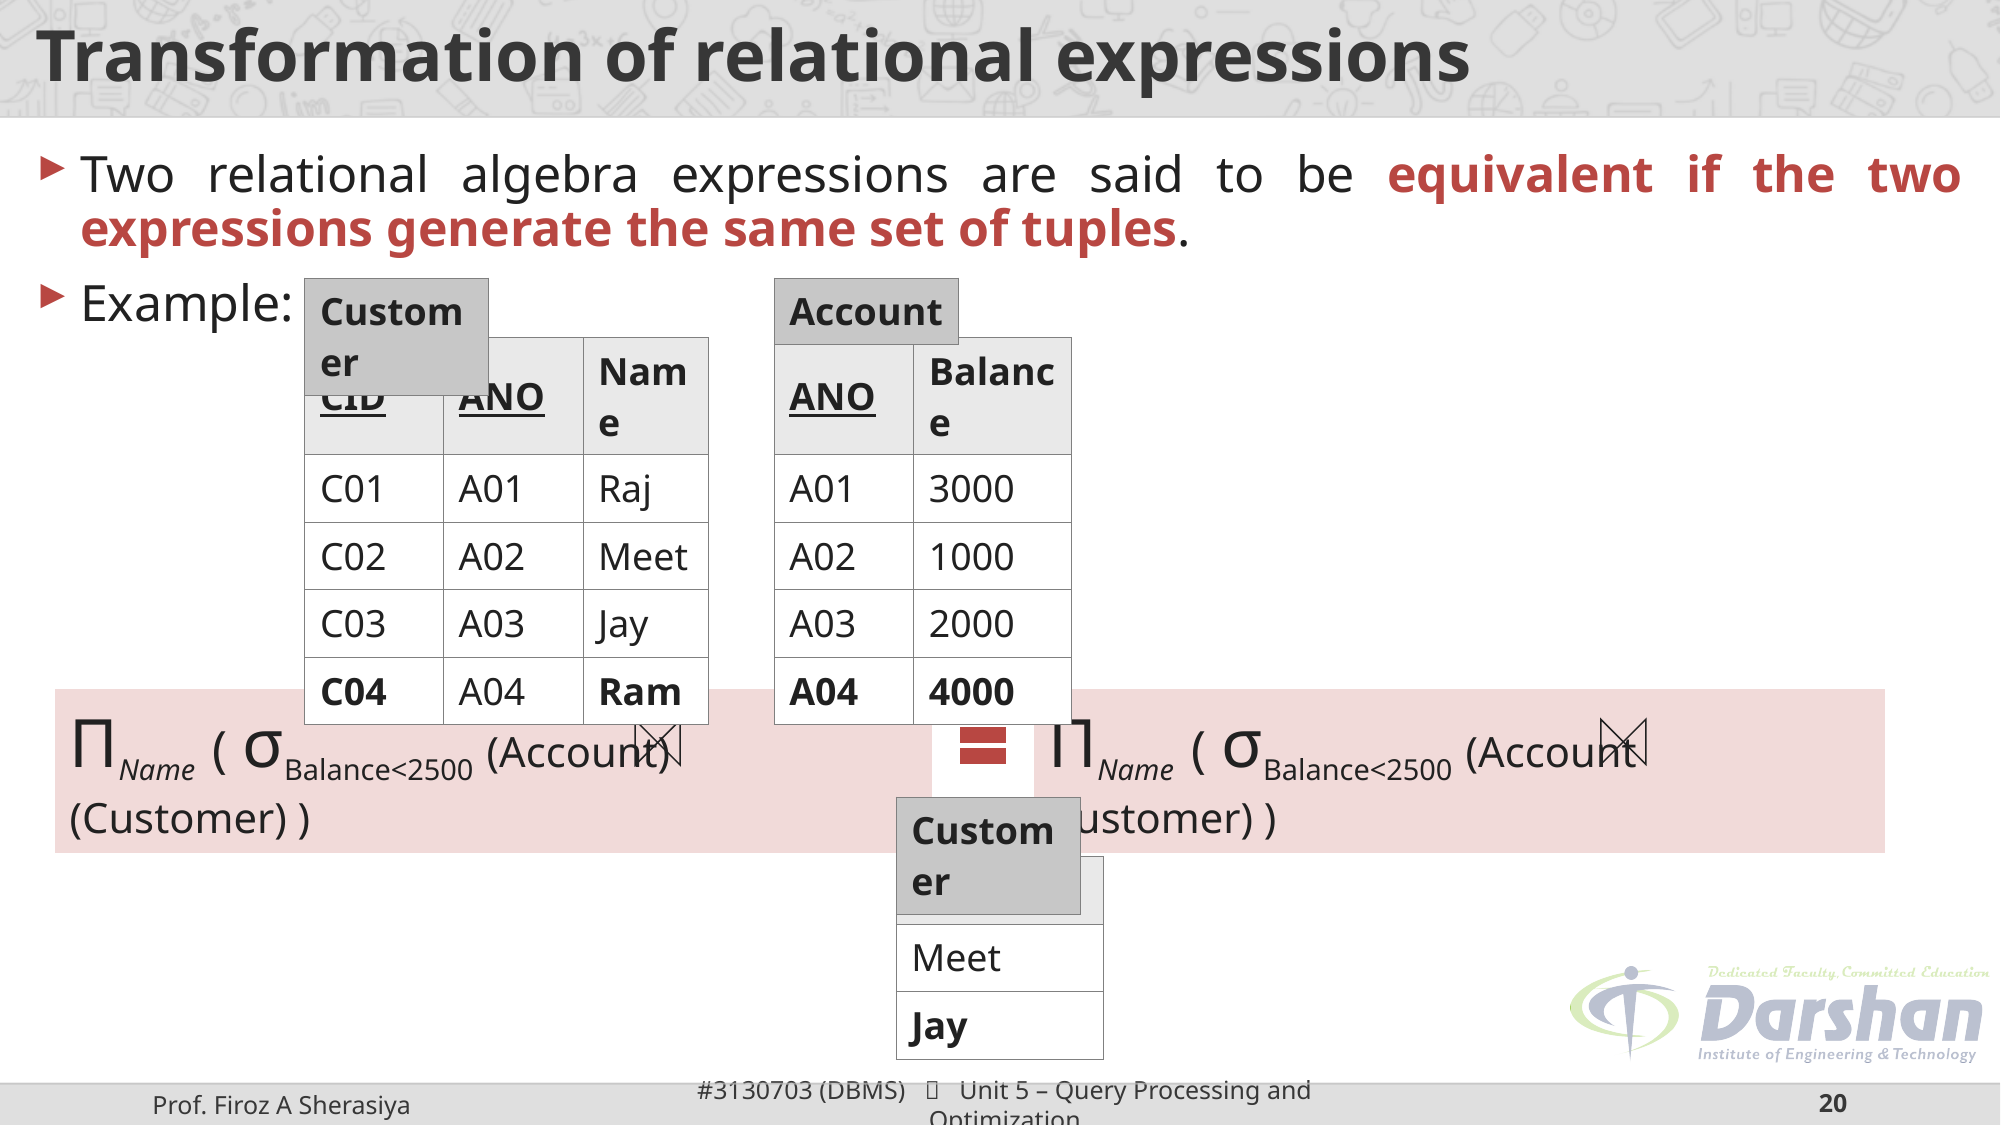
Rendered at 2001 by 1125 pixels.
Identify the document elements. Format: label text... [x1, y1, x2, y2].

table_cell 16 [1570, 966, 1990, 1063]
table_header CID [305, 396, 443, 454]
table_header Account [775, 279, 958, 344]
table_cell 4000 [914, 658, 1071, 724]
list Two relational algebra expressions are said to be equivalent if the two expressions generate the same set of tuples. Example: [21, 141, 1979, 1059]
table_cell C03 [305, 590, 443, 657]
table_header Customer [897, 798, 1080, 914]
table_cell Jay [584, 590, 708, 657]
table_cell A03 [444, 590, 583, 657]
table_header ANO [444, 338, 583, 454]
text_box [1600, 719, 1646, 765]
title Transformation of relational expressions [0, 0, 2000, 117]
table_header ANO [775, 345, 913, 454]
table_cell A03 [775, 590, 913, 657]
table_cell 3000 [914, 455, 1071, 522]
table_cell A04 [775, 658, 913, 724]
table_header Balance [914, 338, 1071, 454]
table_cell A01 [775, 455, 913, 522]
table_cell 2000 [914, 590, 1071, 657]
table_cell Meet [897, 925, 1103, 991]
table_cell 1000 [914, 523, 1071, 589]
text_box [960, 748, 1006, 764]
table_cell Raj [584, 455, 708, 522]
text_box [635, 725, 681, 766]
table_cell Jay [897, 992, 1103, 1059]
text_box [960, 727, 1006, 743]
table_cell A04 [444, 658, 583, 724]
table_header ΠName ( σBalance<2500 (Account) (Customer) ) [55, 689, 932, 853]
table_cell Ram [584, 658, 708, 724]
table_cell A02 [444, 523, 583, 589]
table_header Name [584, 338, 708, 454]
table_cell C04 [305, 658, 443, 724]
table_header Name [897, 857, 1103, 924]
table_cell C01 [305, 455, 443, 522]
table_cell A02 [775, 523, 913, 589]
table_cell A01 [444, 455, 583, 522]
table_header Customer [305, 279, 488, 395]
table_cell Meet [584, 523, 708, 589]
table_header ΠName ( σBalance<2500 (Account Customer) ) [1034, 689, 1885, 853]
table_cell C02 [305, 523, 443, 589]
